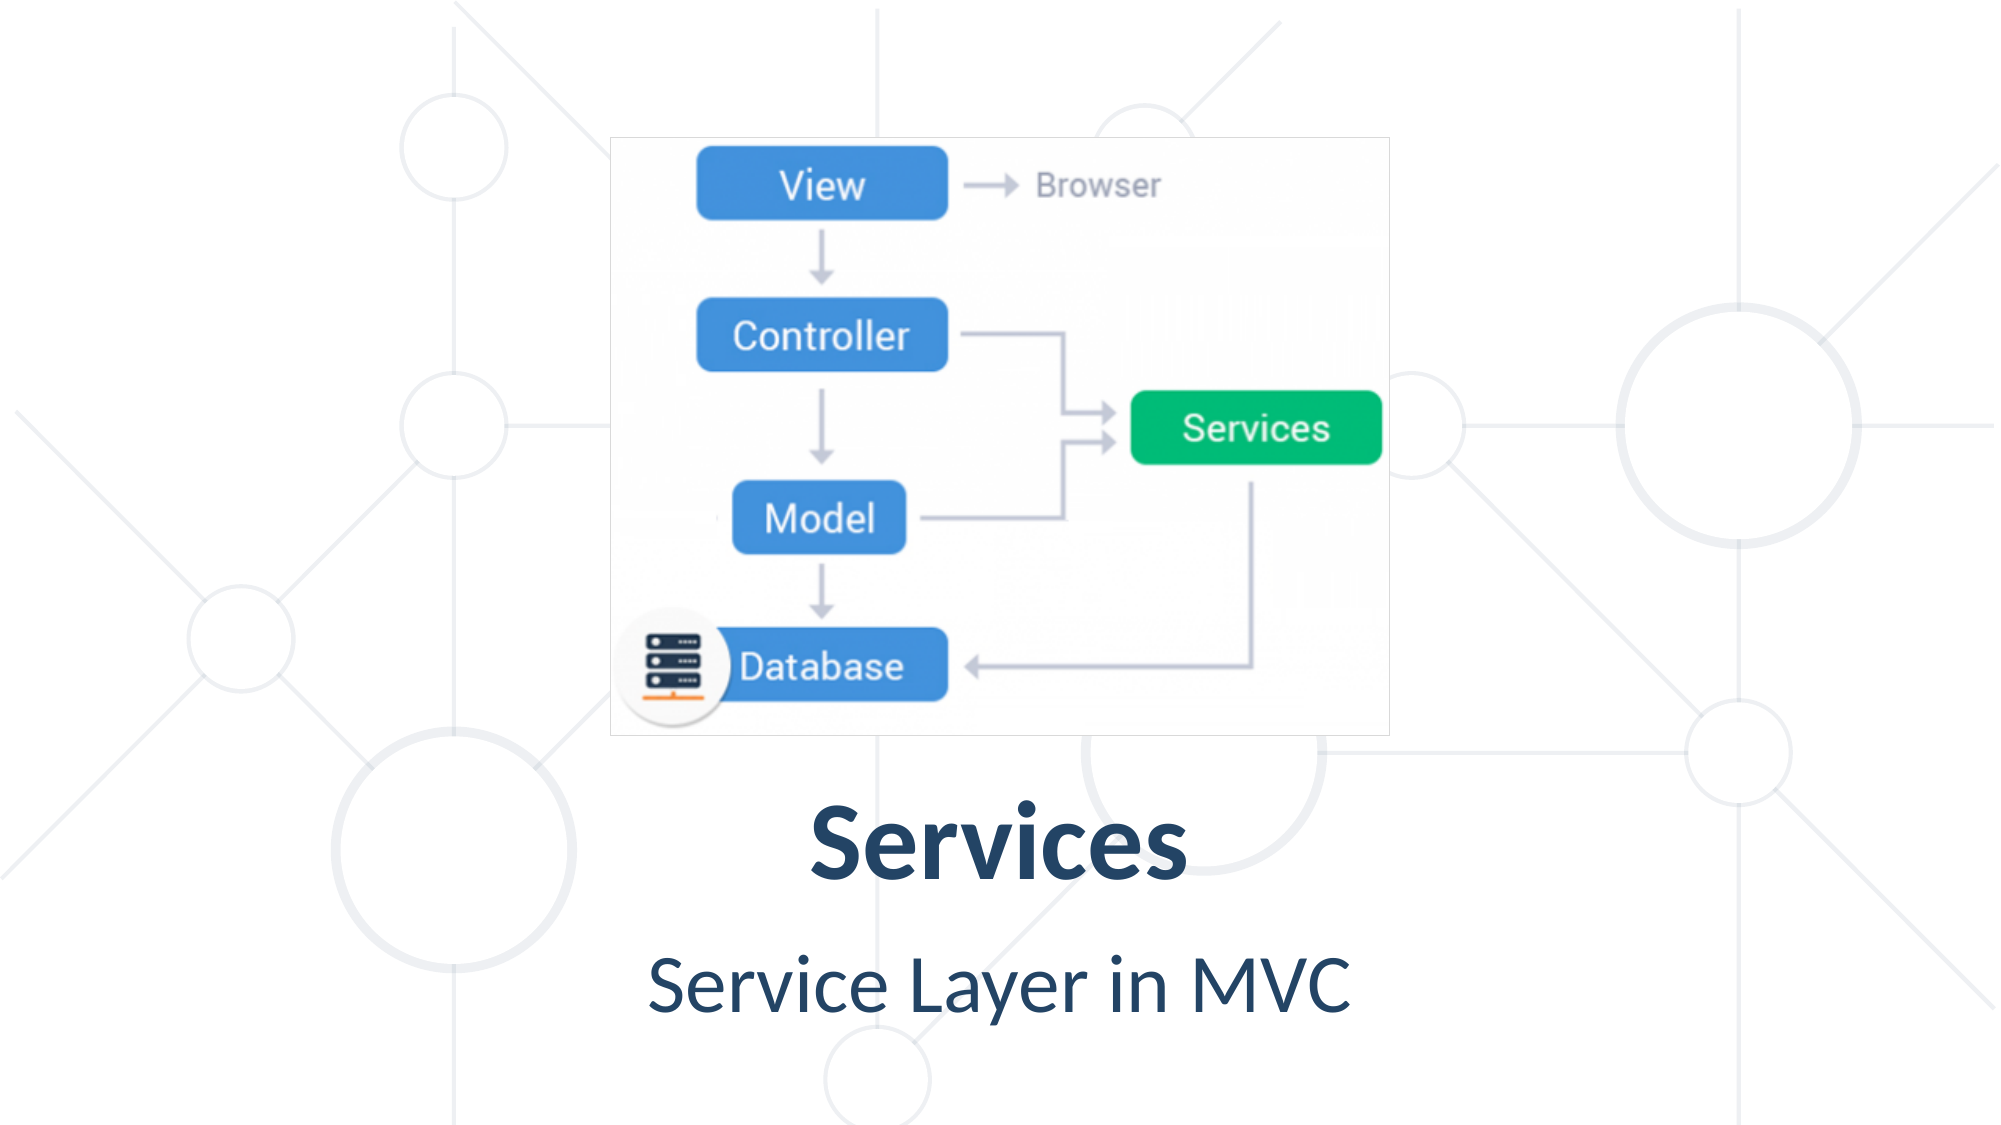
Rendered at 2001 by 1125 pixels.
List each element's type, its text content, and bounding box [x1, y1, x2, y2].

title Services [100, 771, 1900, 898]
picture [610, 136, 1390, 736]
text_box Service Layer in MVC [100, 916, 1900, 1037]
